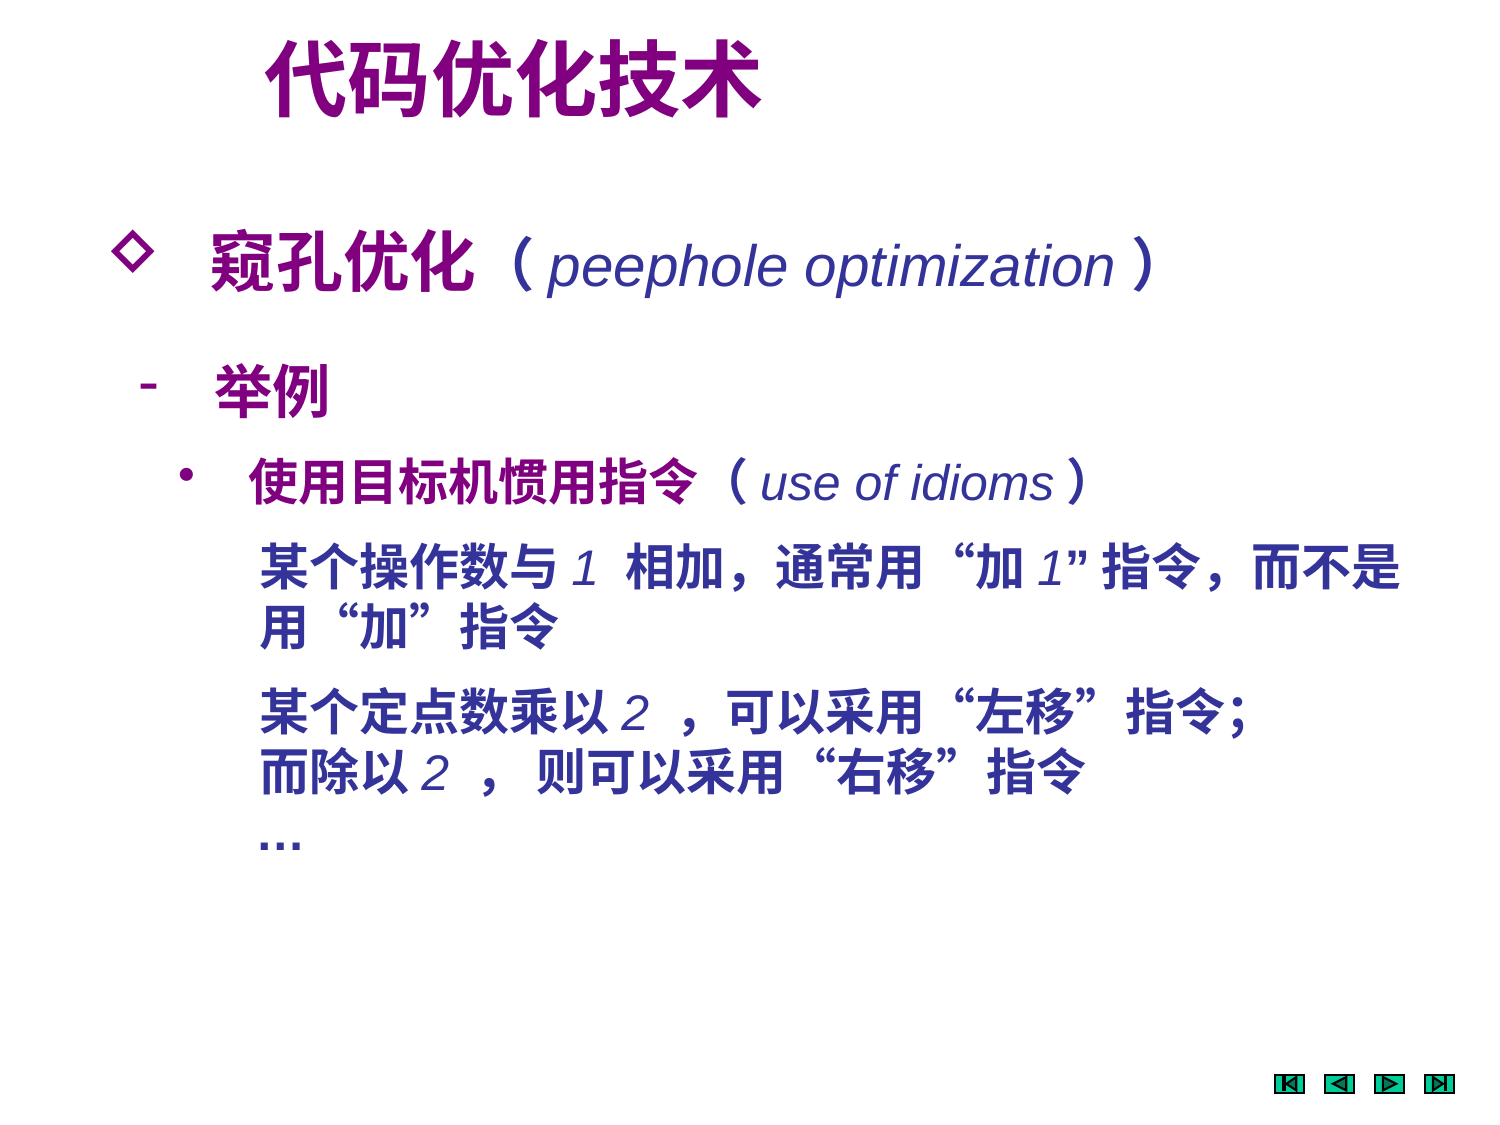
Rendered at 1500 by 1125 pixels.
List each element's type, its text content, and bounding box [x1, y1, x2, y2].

text_box 举例 使用目标机惯用指令（use of idioms） 某个操作数与1 相加，通常用“加1”指令，而不是 用“加”指令 某个定点数乘以2 ，可以采用“左移”指令； 而除以2 ， 则可以采用“右移”指令 … [123, 347, 1475, 868]
text_box [1274, 1074, 1305, 1093]
text_box [1324, 1074, 1355, 1093]
text_box 窥孔优化（peephole optimization） [88, 212, 1226, 308]
text_box 代码优化技术 [249, 31, 800, 136]
text_box [1424, 1074, 1455, 1093]
text_box [1374, 1074, 1405, 1093]
